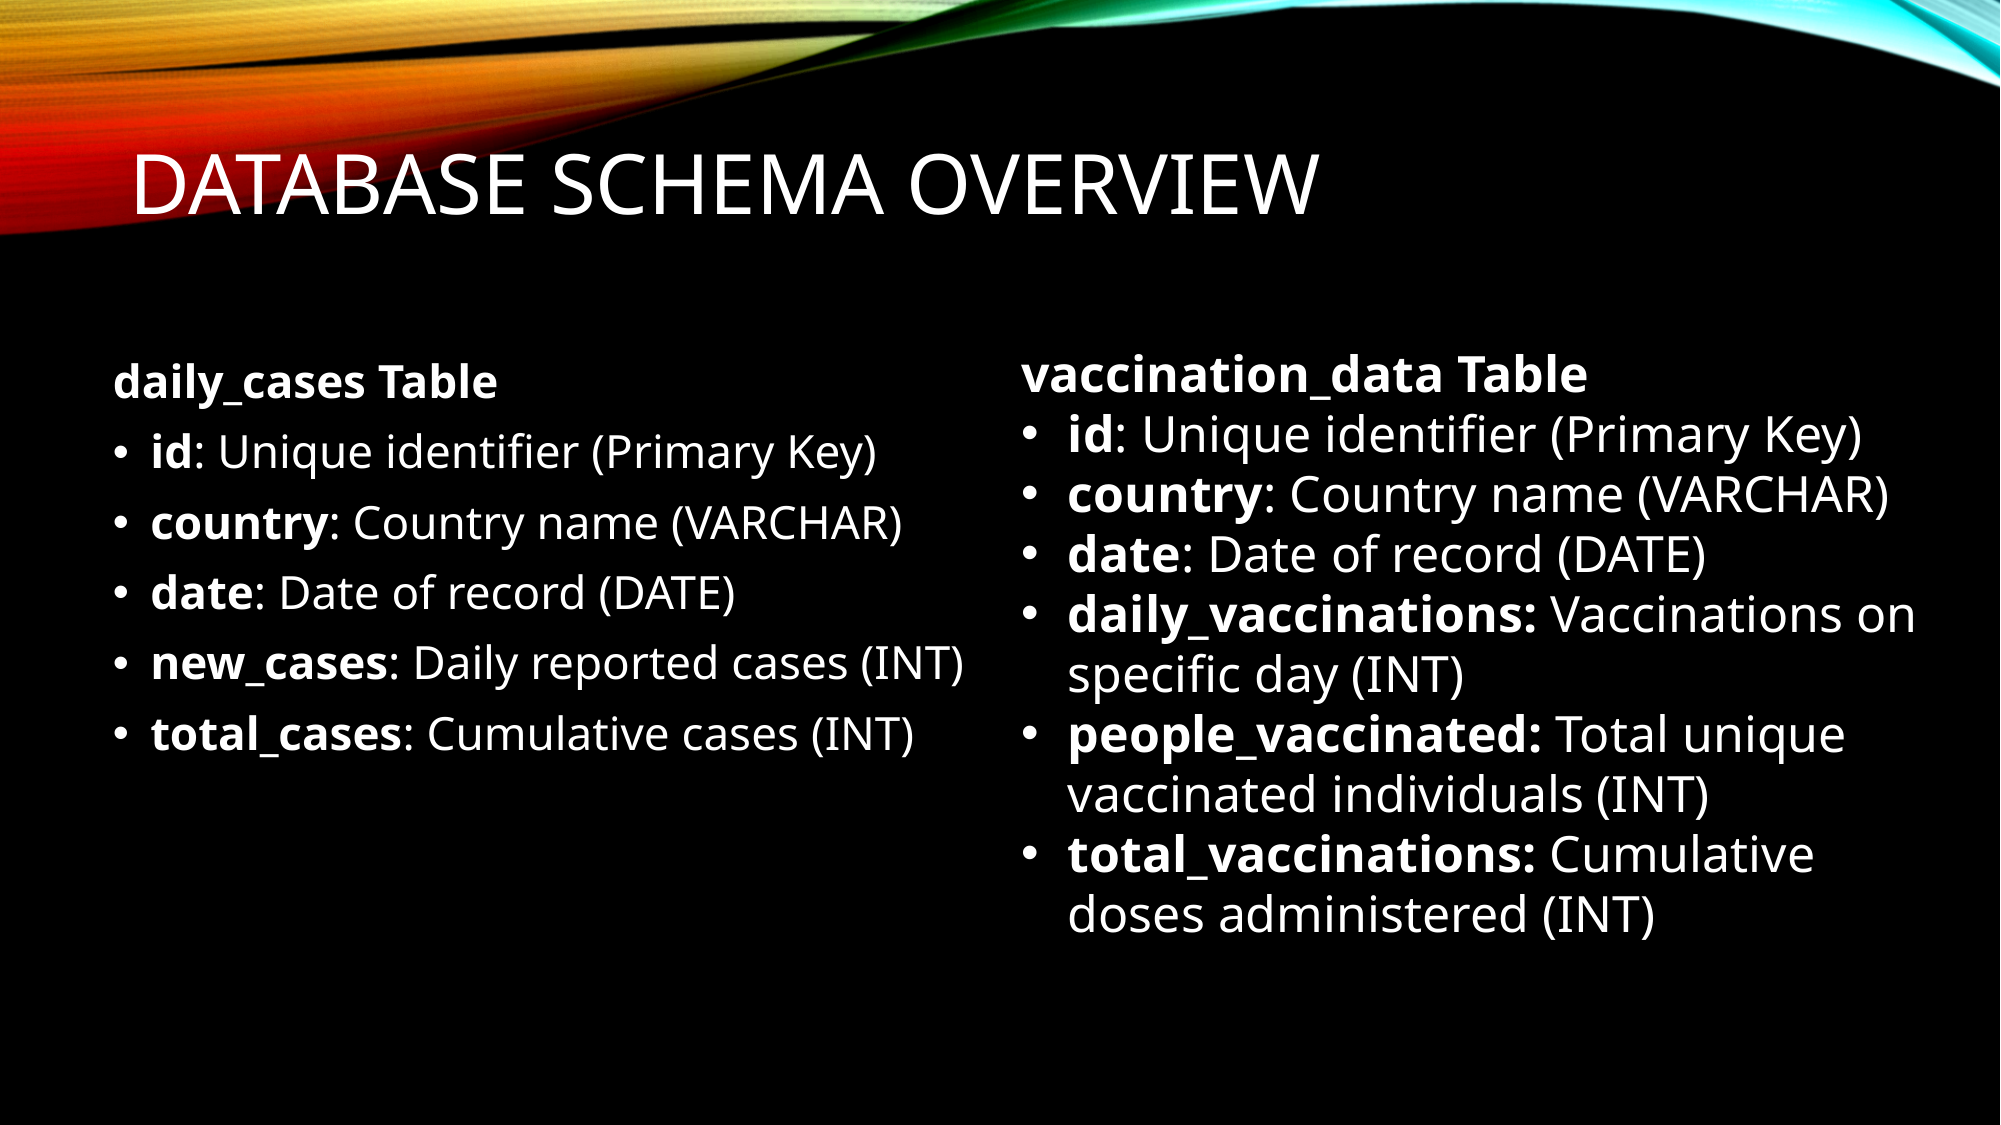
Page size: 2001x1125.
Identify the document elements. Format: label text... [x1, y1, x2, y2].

list daily_cases Table id: Unique identifier (Primary Key) country: Country name (VARCHAR) date: Date of record (DATE) new_cases: Daily reported cases (INT) total_cases: Cumulative cases (INT) [97, 351, 1017, 1012]
title Database Schema Overview [114, 81, 1527, 294]
picture [0, 0, 2000, 237]
text_box vaccination_data Table id: Unique identifier (Primary Key) country: Country name (VARCHAR) date: Date of record (DATE) daily_vaccinations: Vaccinations on specific day (INT) people_vaccinated: Total unique vaccinated individuals (INT) total_vaccinations: Cumulative doses administered (INT) [1006, 335, 1952, 950]
